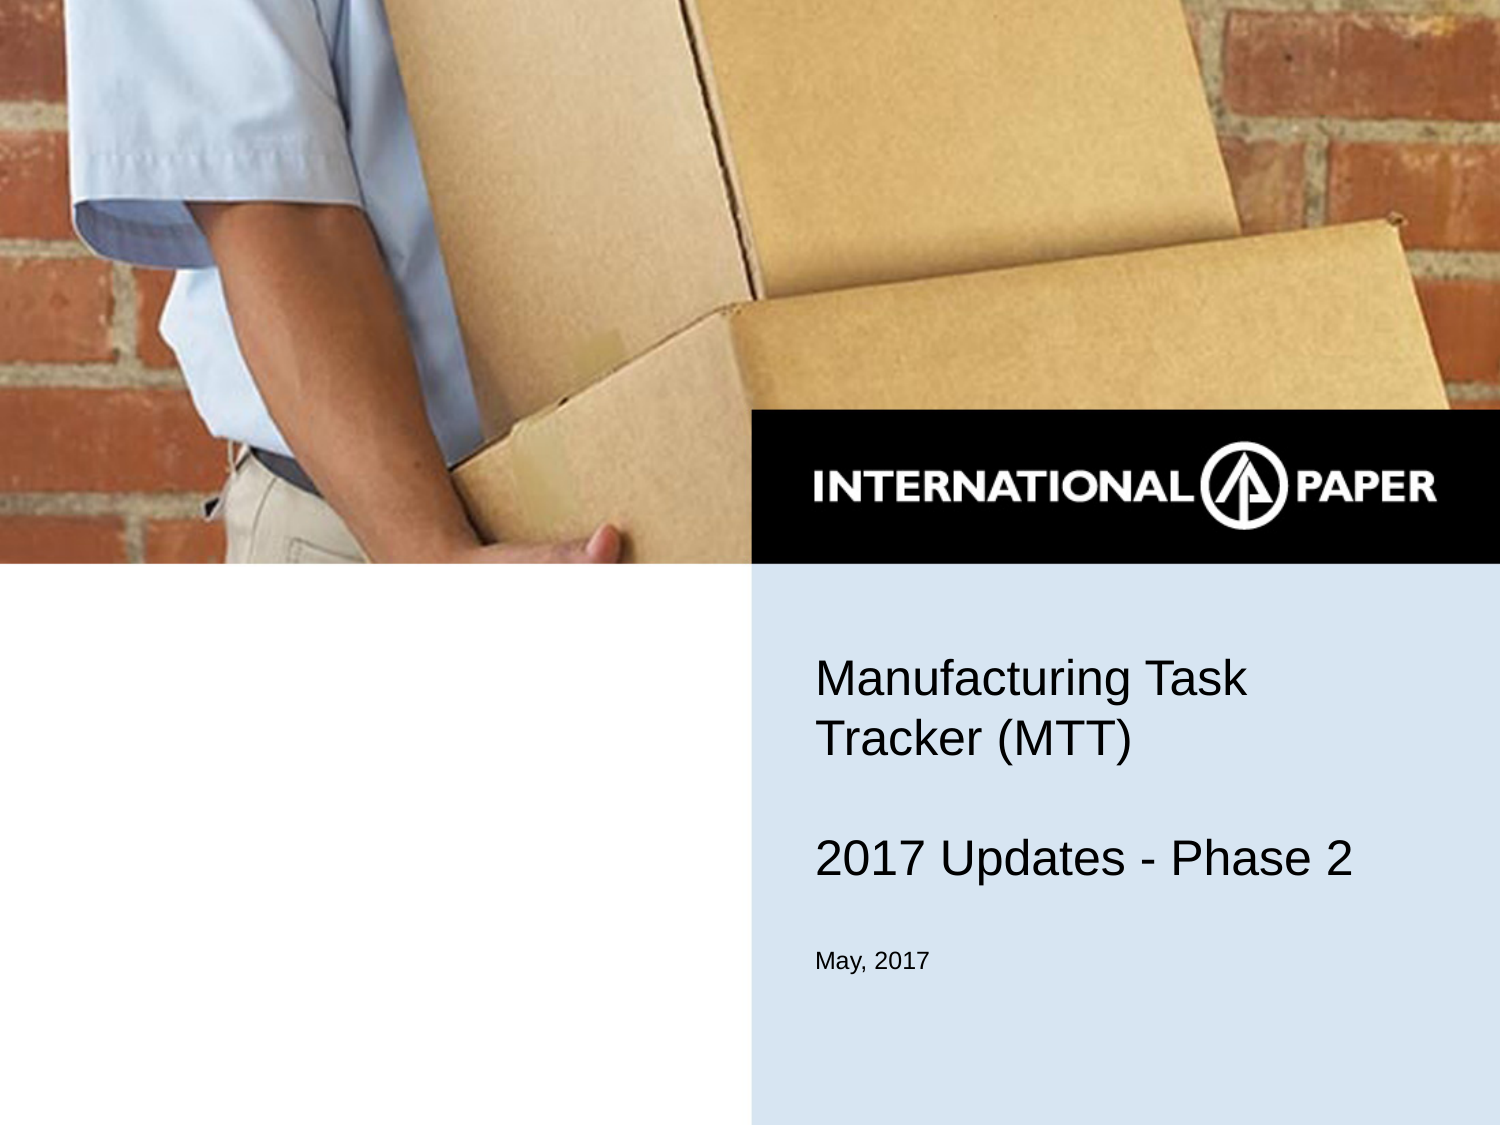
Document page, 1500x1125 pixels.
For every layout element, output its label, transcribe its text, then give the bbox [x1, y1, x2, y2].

picture [0, 0, 1500, 1125]
title Manufacturing Task Tracker (MTT) 2017 Updates - Phase 2 May, 2017 [799, 637, 1413, 988]
